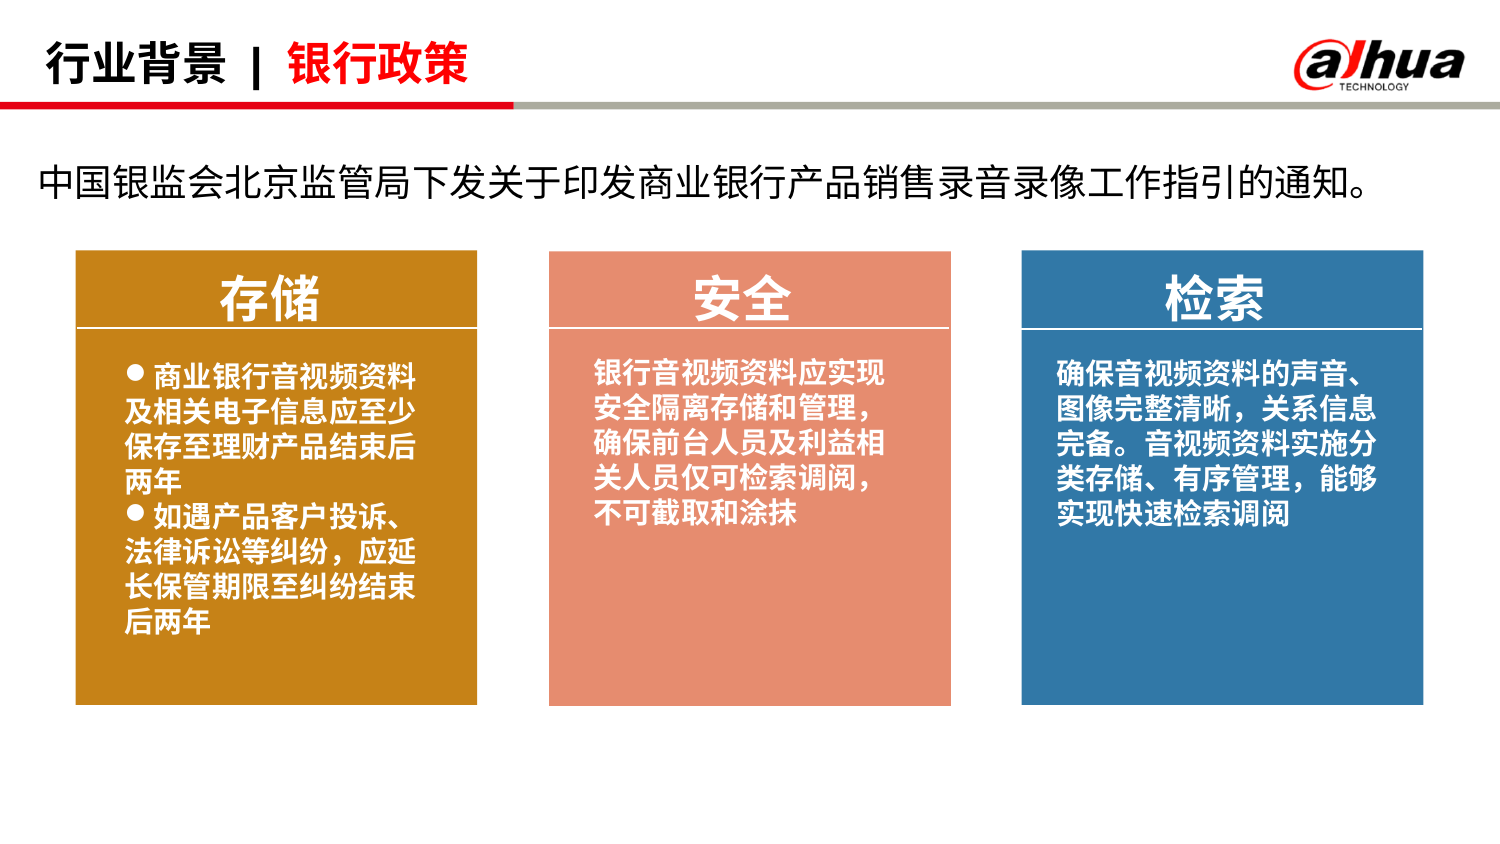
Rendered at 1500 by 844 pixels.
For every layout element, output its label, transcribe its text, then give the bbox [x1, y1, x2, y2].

text_box 中国银监会北京监管局下发关于印发商业银行产品销售录音录像工作指引的通知。 [22, 140, 1398, 212]
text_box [1019, 250, 1424, 705]
picture [1273, 31, 1486, 101]
title 行业背景 | 银行政策 [30, 27, 1273, 104]
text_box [75, 250, 479, 705]
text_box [547, 251, 951, 706]
